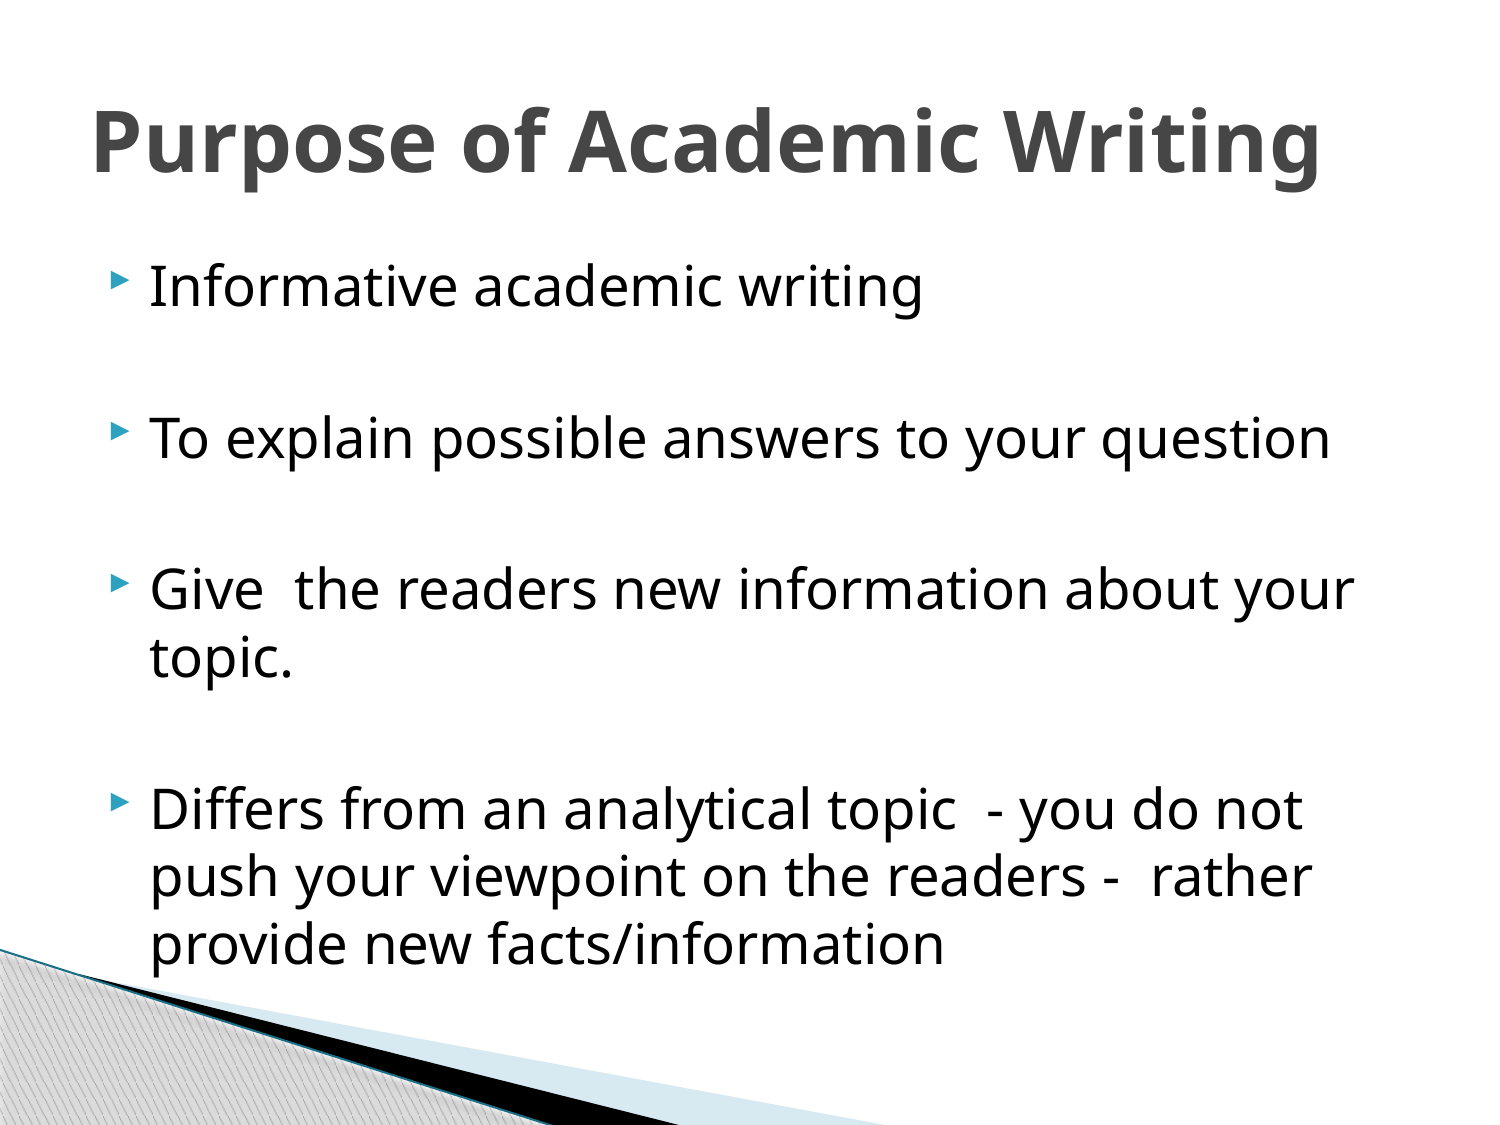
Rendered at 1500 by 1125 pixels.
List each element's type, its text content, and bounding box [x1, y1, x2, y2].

title Purpose of Academic Writing [75, 45, 1425, 233]
list Informative academic writing To explain possible answers to your question Give the readers new information about your topic. Differs from an analytical topic - you do not push your viewpoint on the readers - rather provide new facts/information [75, 243, 1425, 986]
